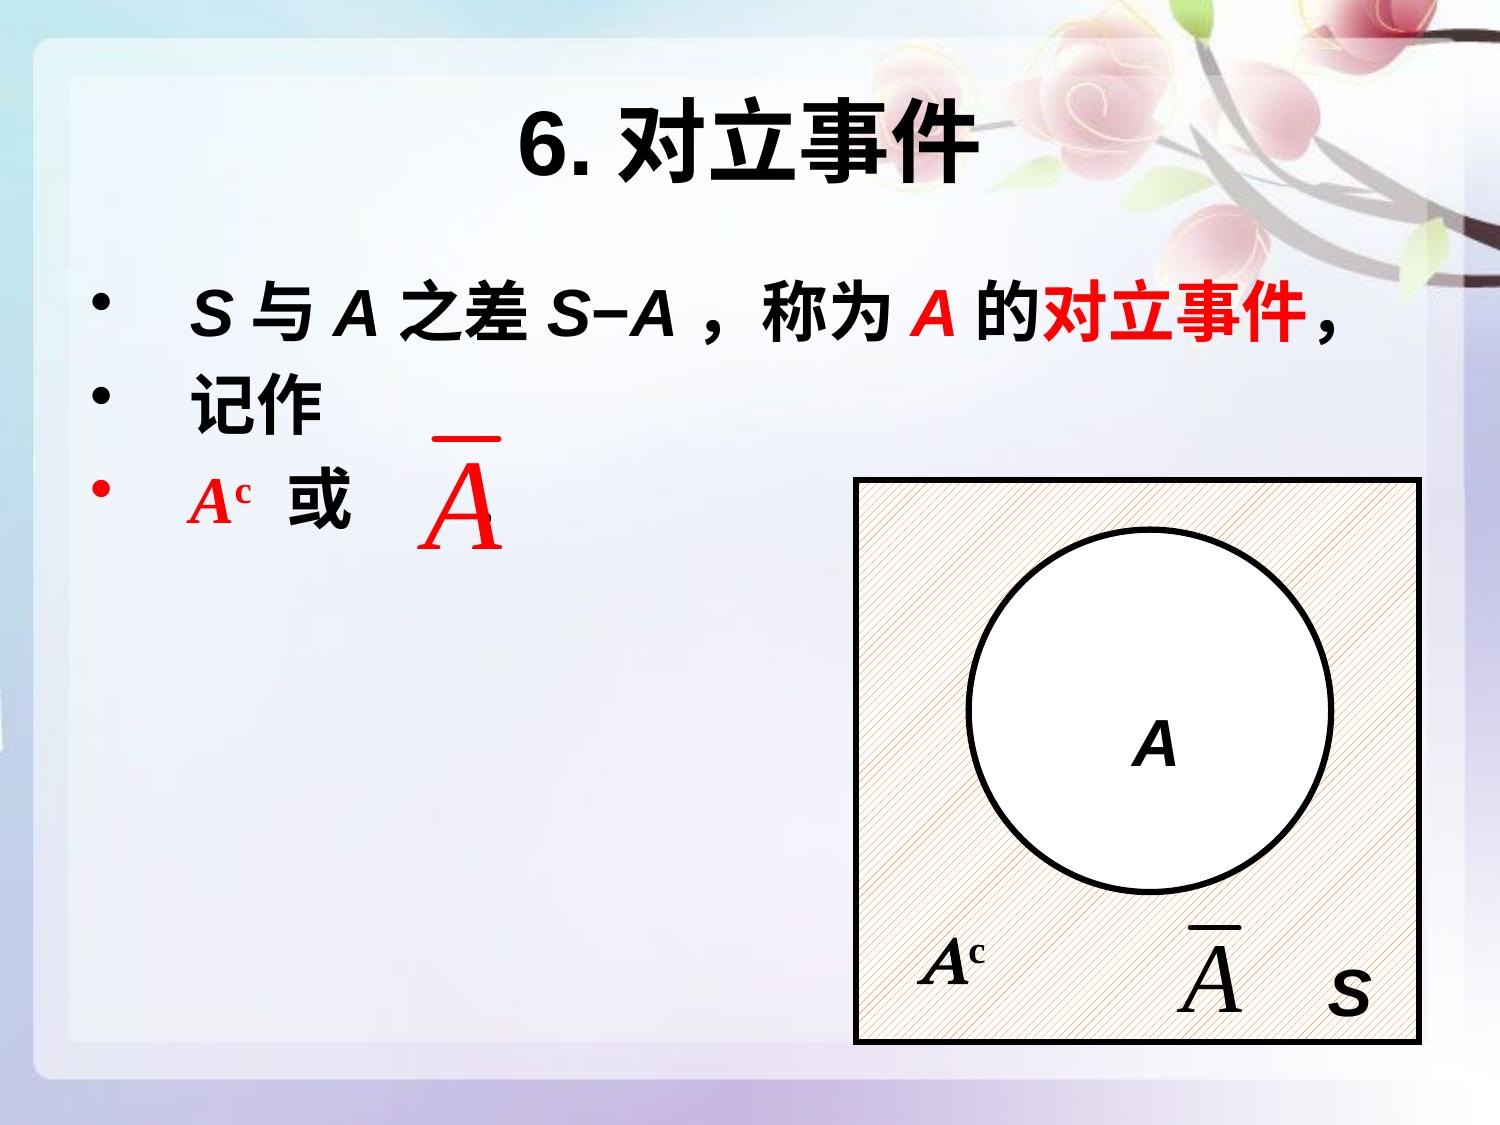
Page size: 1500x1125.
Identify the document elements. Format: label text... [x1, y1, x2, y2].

title 6.对立事件 [74, 44, 1426, 233]
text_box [855, 479, 1419, 1043]
picture [0, 0, 1500, 1125]
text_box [395, 408, 524, 572]
list S与A之差S−A，称为A的对立事件， 记作 Ac 或 . [74, 262, 1426, 1006]
